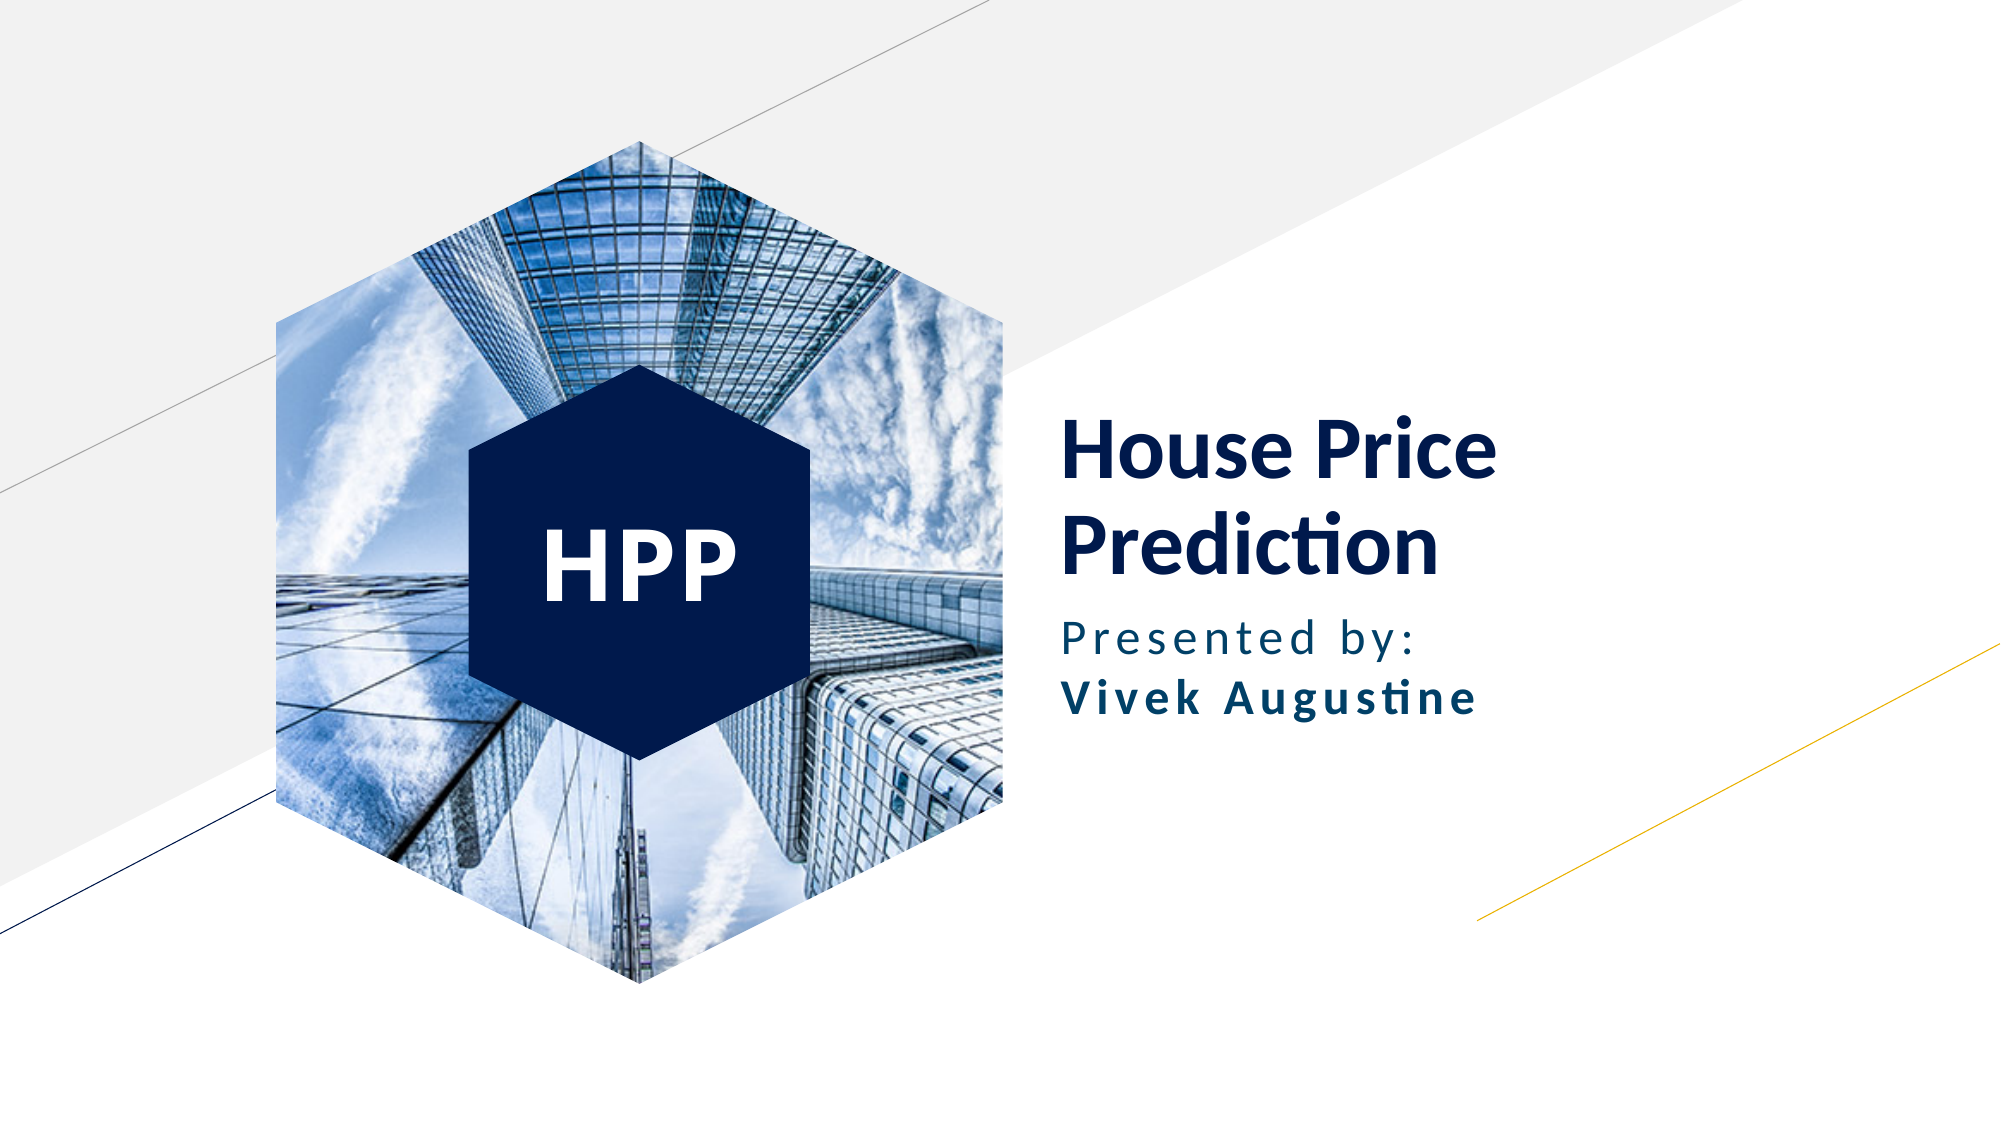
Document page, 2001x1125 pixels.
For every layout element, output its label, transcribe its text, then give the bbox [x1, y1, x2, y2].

subtitle Presented by: Vivek Augustine [1045, 597, 1843, 804]
picture [276, 141, 1003, 984]
title House Price Prediction [1045, 329, 1842, 595]
